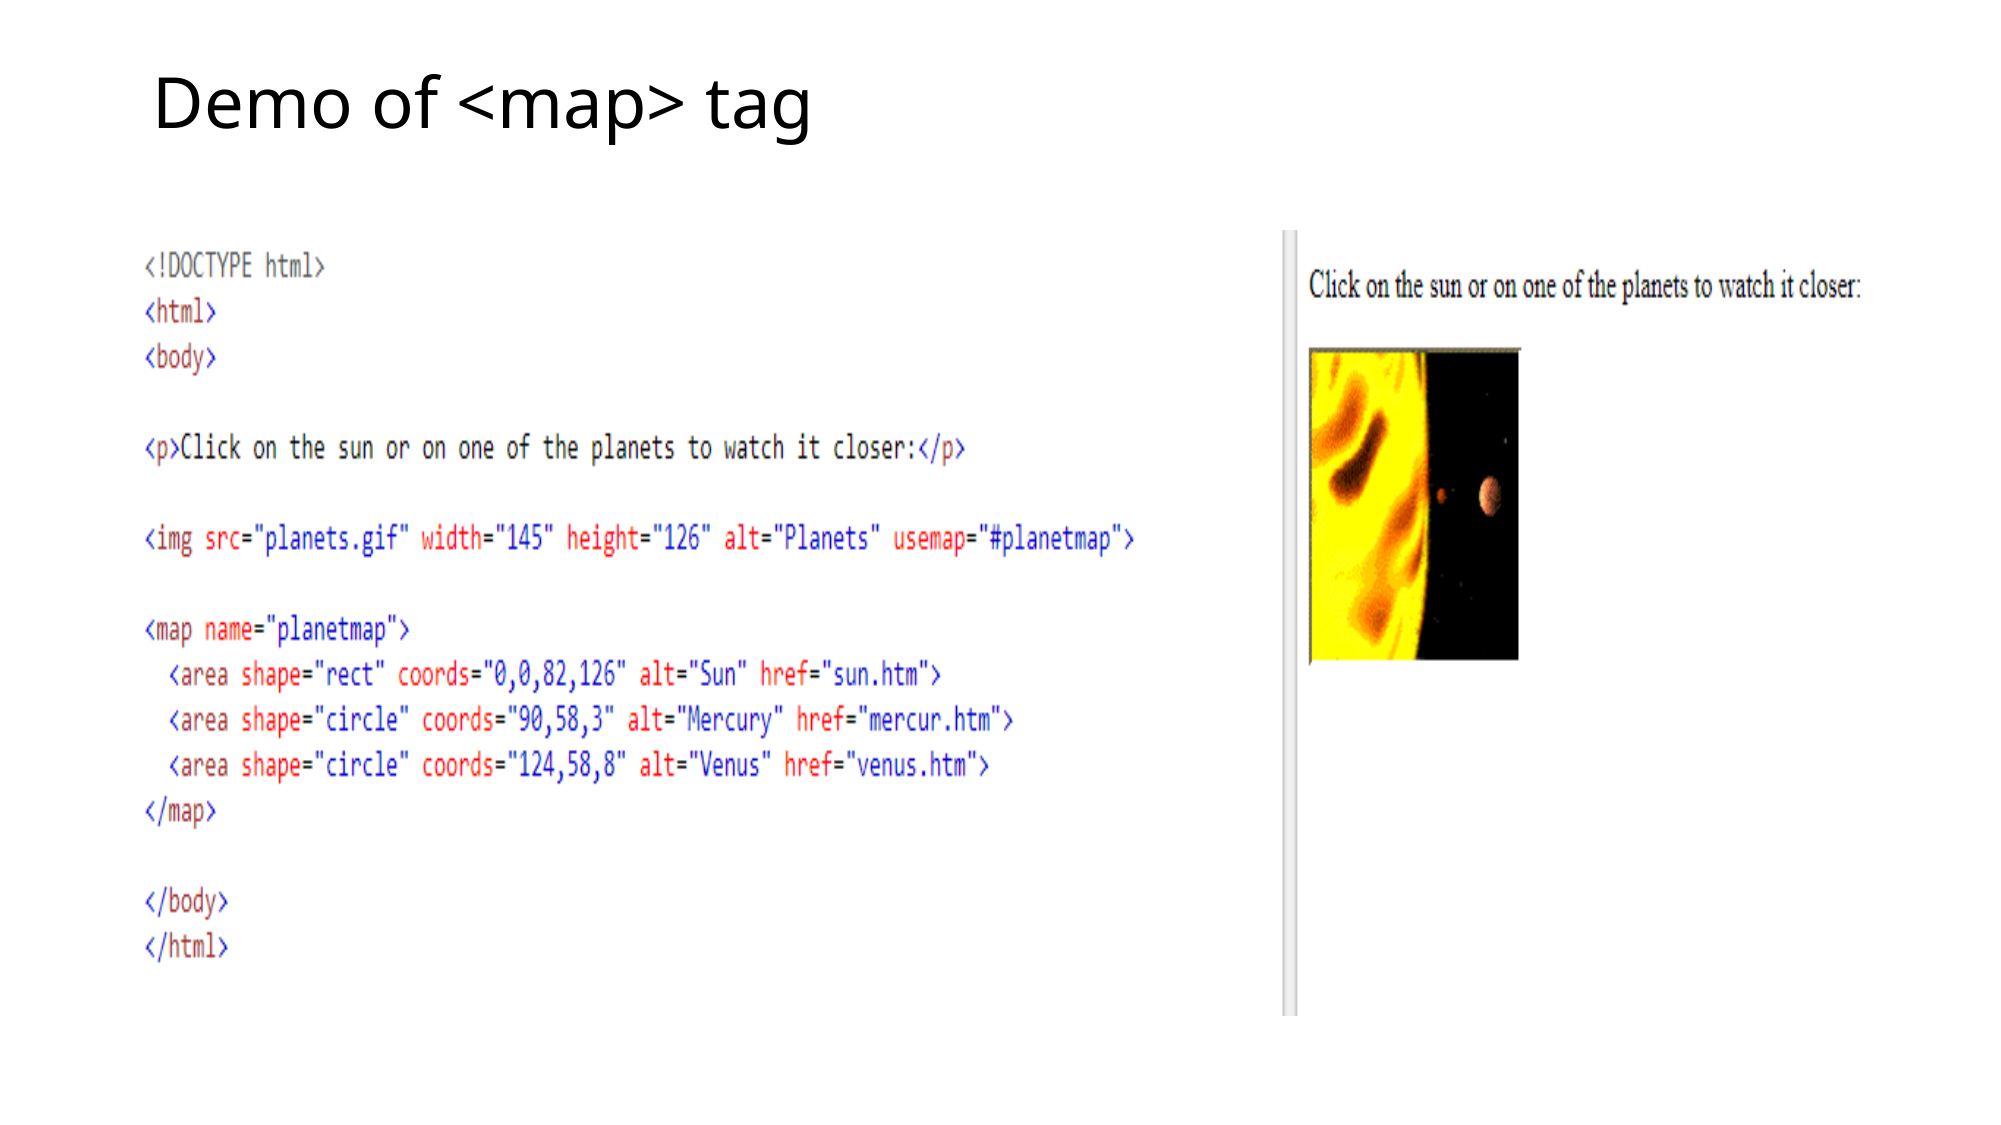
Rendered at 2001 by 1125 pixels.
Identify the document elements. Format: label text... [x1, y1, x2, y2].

title Demo of <map> tag [137, 59, 1863, 152]
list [137, 230, 1863, 1017]
